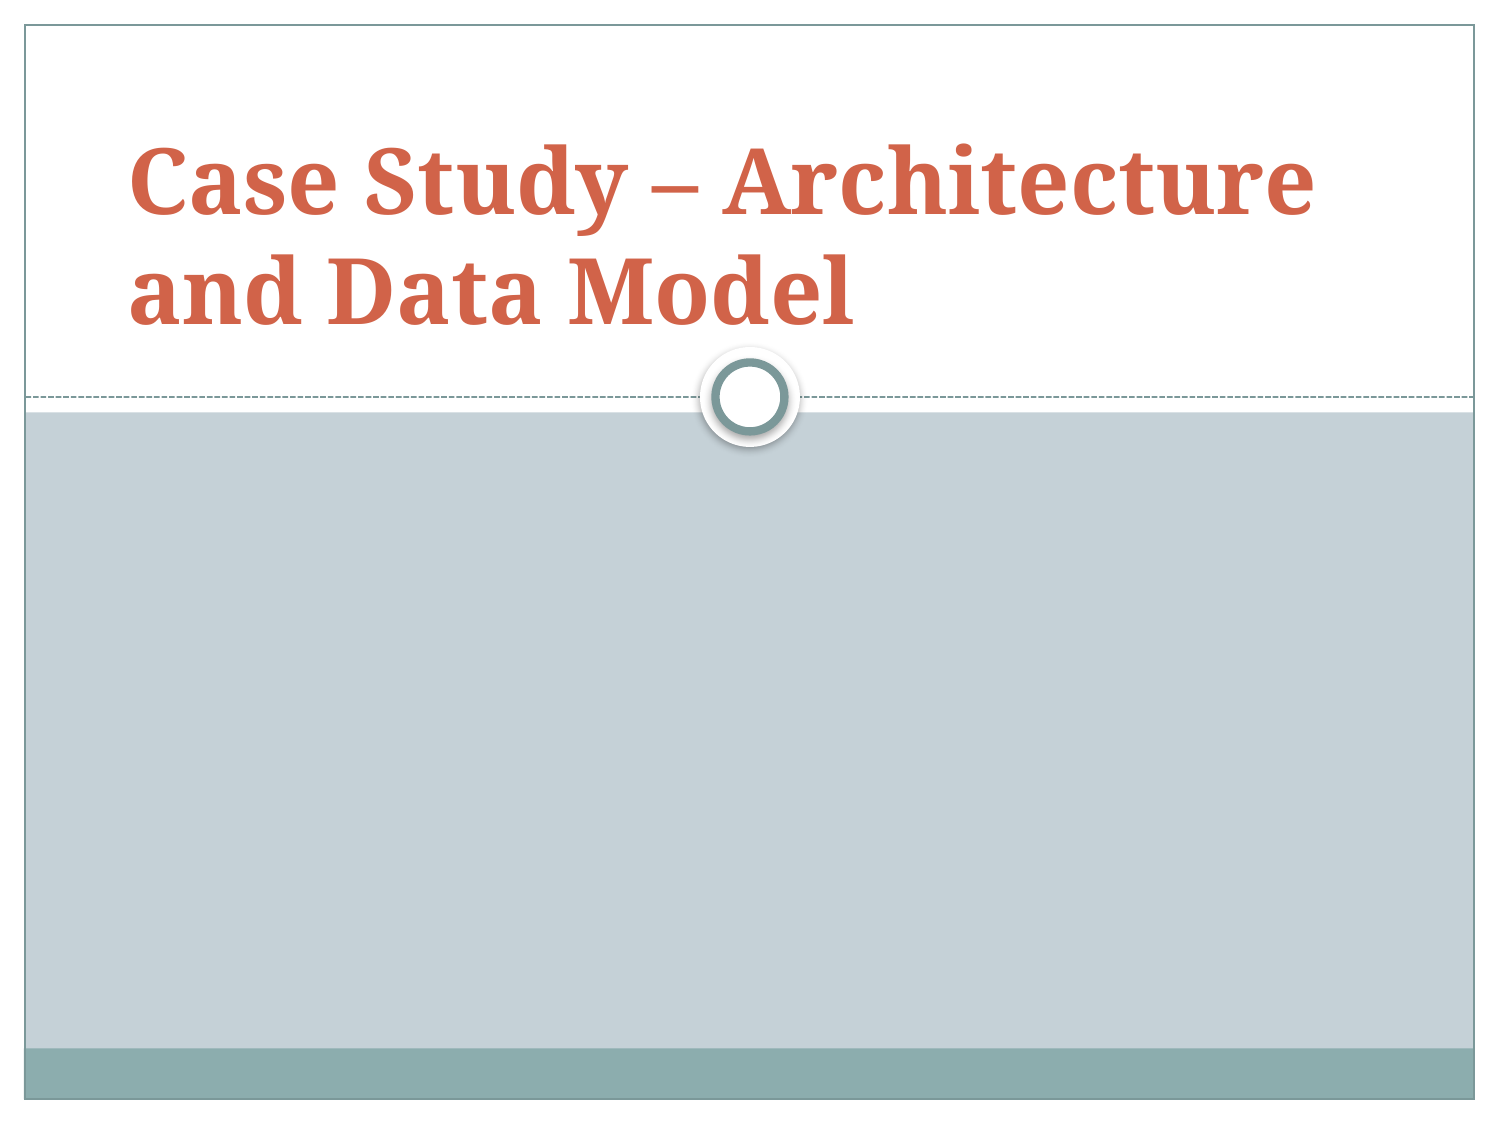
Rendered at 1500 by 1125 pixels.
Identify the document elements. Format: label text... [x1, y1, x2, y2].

title Case Study – Architecture and Data Model [112, 62, 1388, 350]
